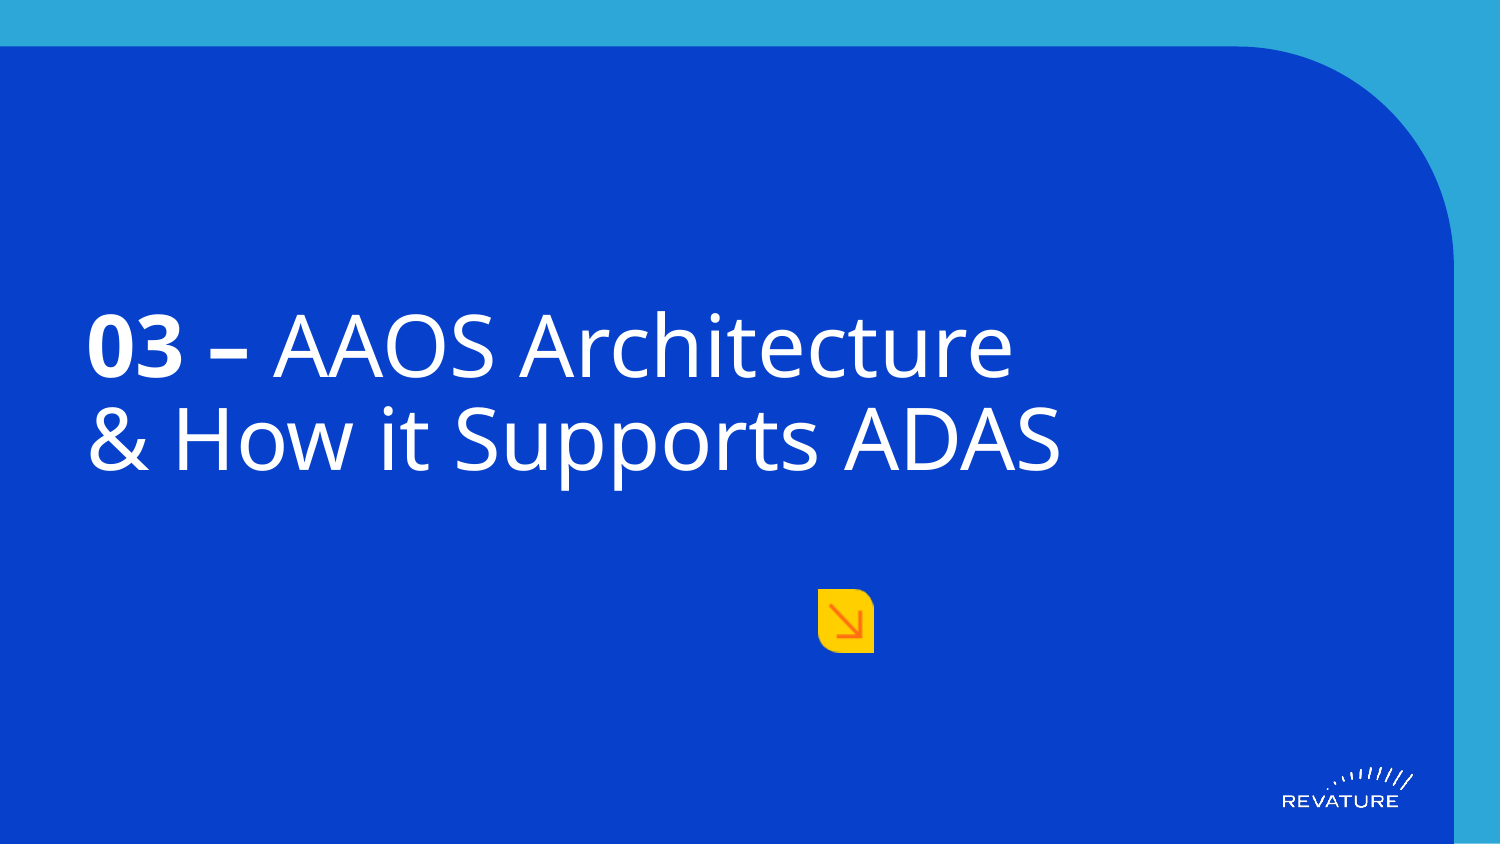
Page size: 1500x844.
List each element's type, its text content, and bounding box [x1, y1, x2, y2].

title 03 – AAOS Architecture & How it Supports ADAS [86, 302, 1077, 601]
picture [818, 589, 874, 653]
